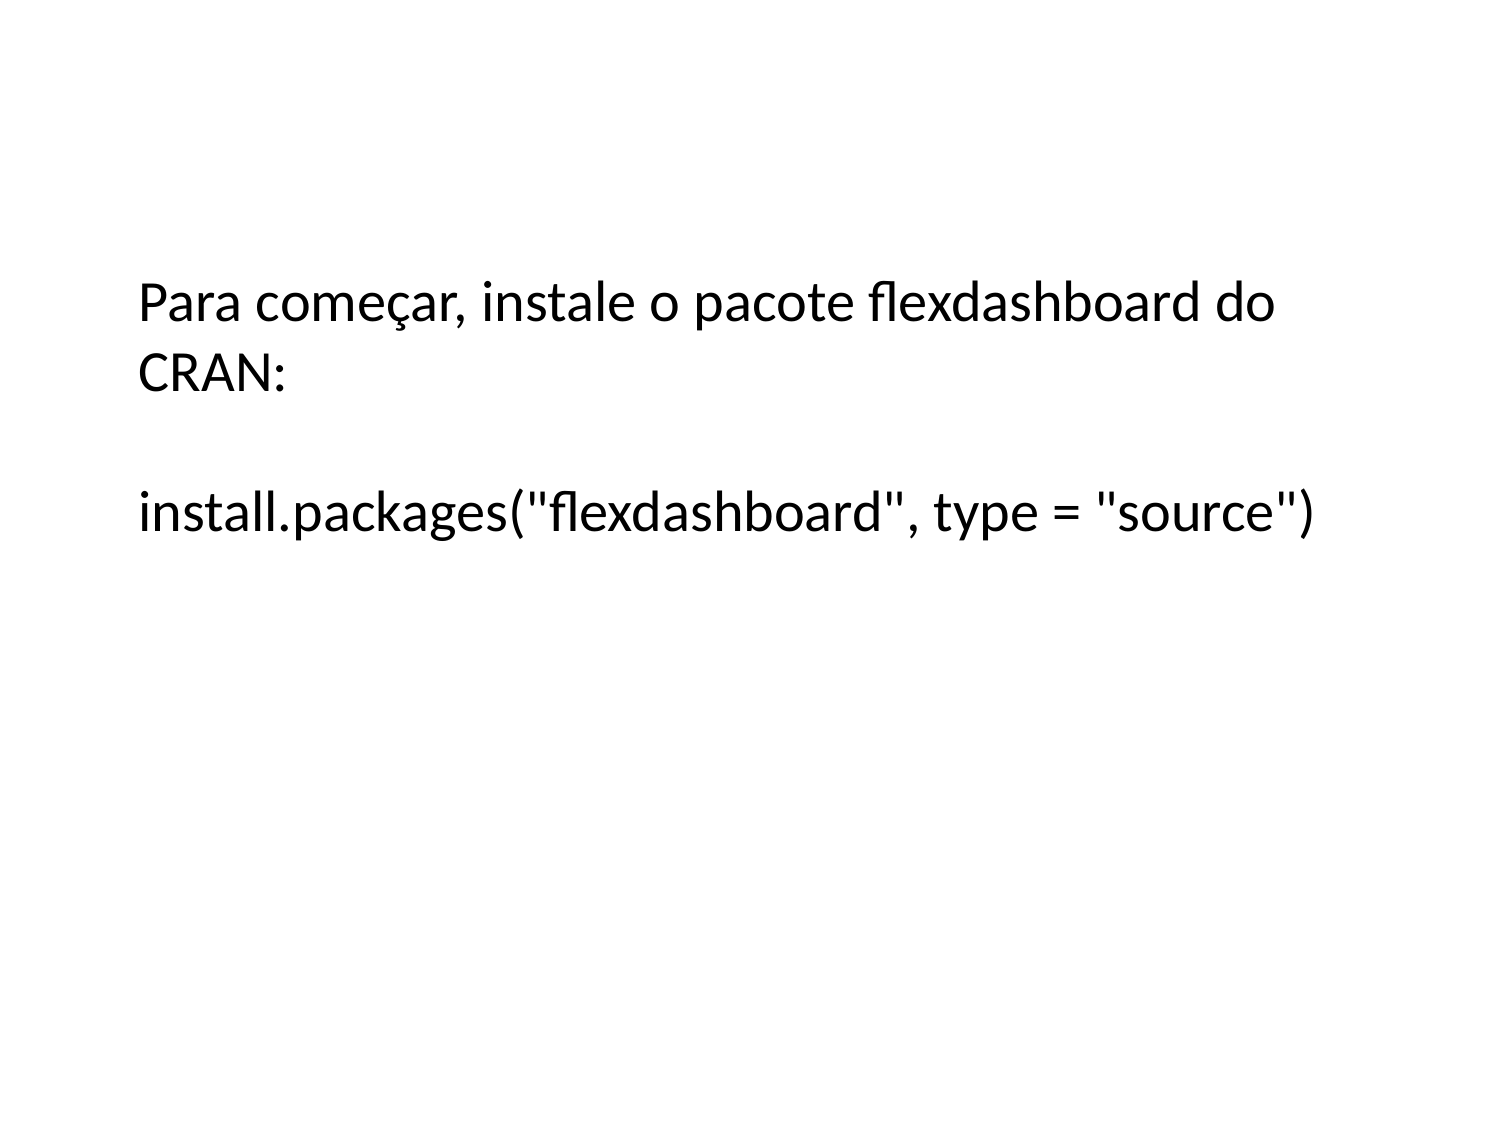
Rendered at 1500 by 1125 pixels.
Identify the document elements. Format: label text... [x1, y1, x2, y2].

text_box Para começar, instale o pacote flexdashboard do CRAN: install.packages("flexdashboard", type = "source") [123, 255, 1435, 550]
